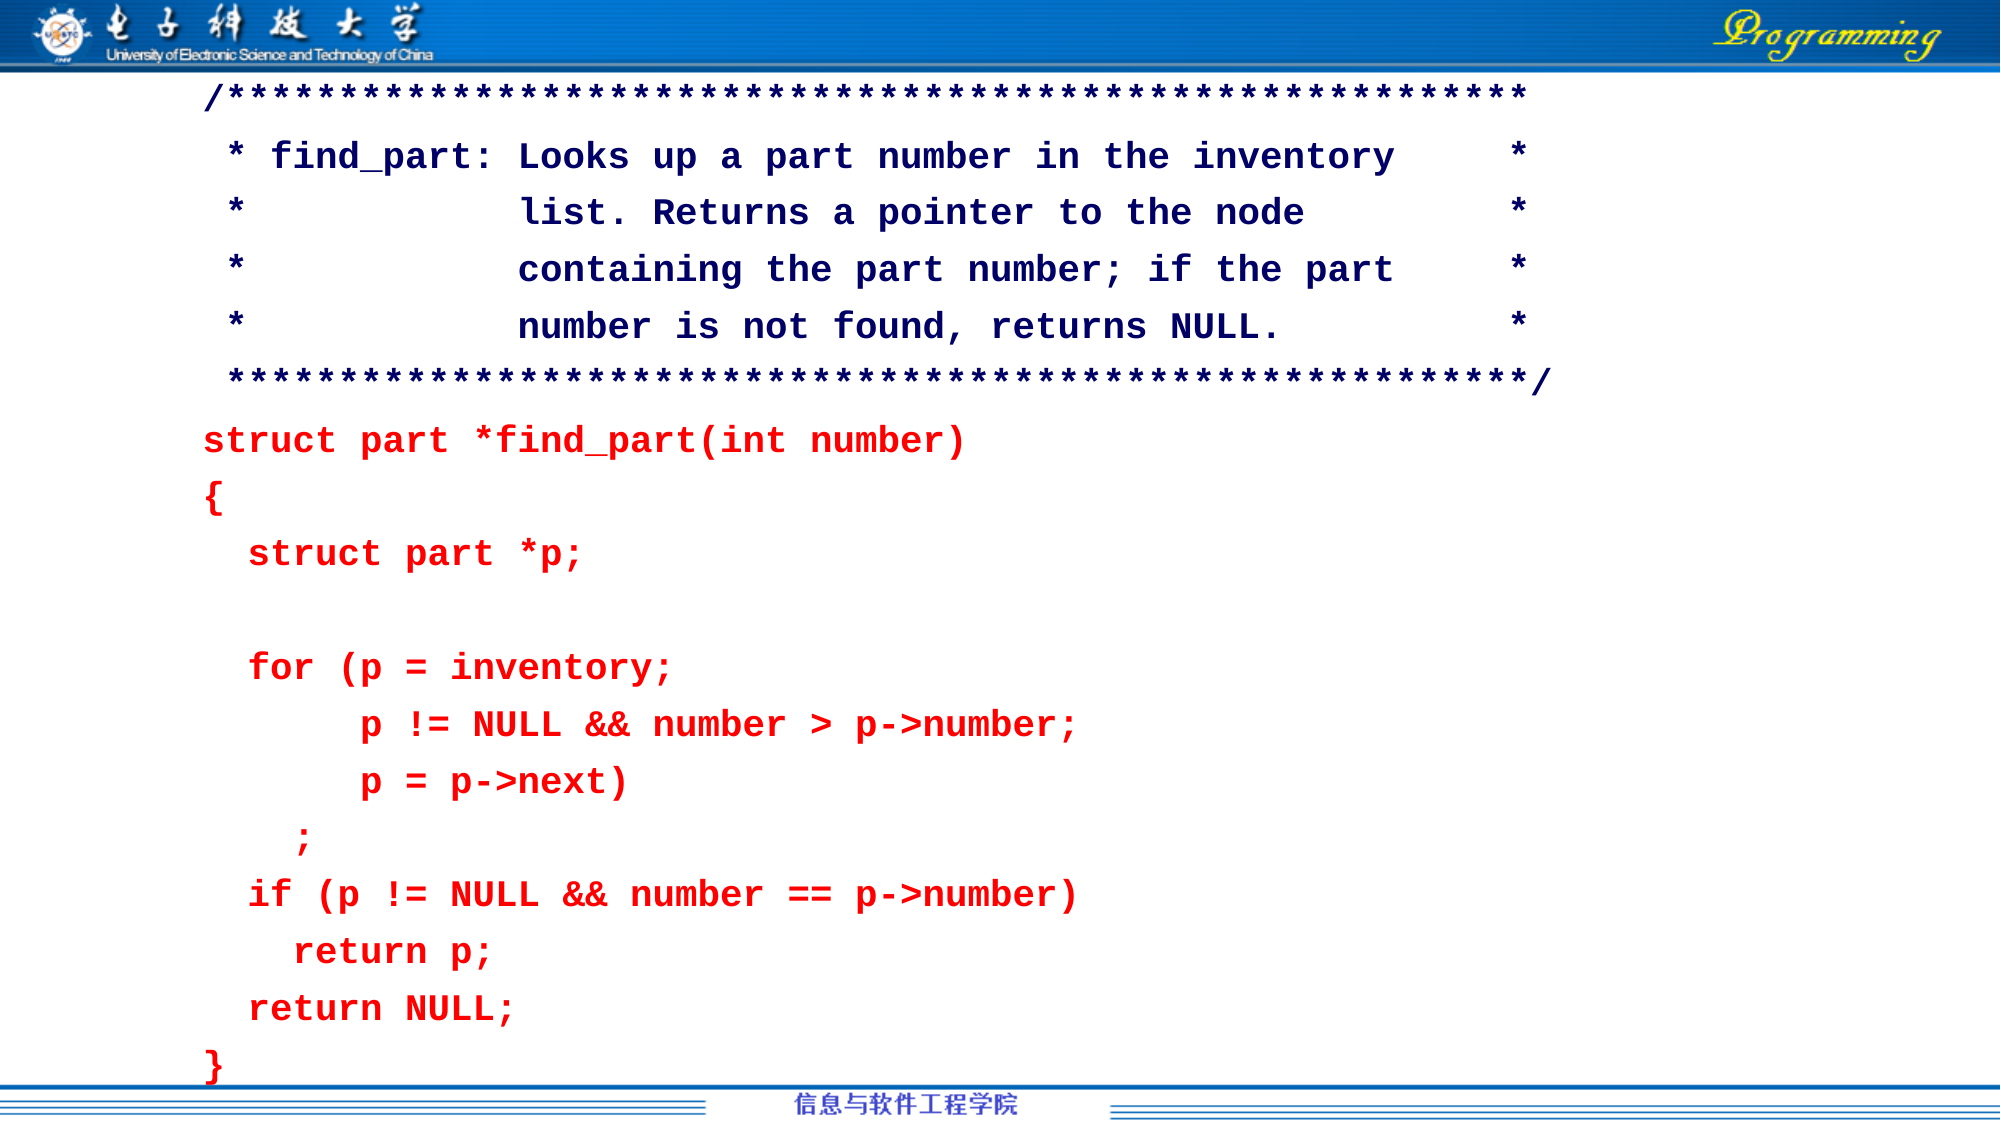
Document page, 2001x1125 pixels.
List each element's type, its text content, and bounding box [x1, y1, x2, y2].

list /********************************************************** * find_part: Looks up a part number in the inventory * * list. Returns a pointer to the node * * containing the part number; if the part * * number is not found, returns NULL. * **********************************************************/ struct part *find_part(int number) { struct part *p; for (p = inventory; p != NULL && number > p->number; p = p->next) ; if (p != NULL && number == p->number) return p; return NULL; } [187, 75, 1800, 1100]
picture [0, 0, 2000, 1125]
